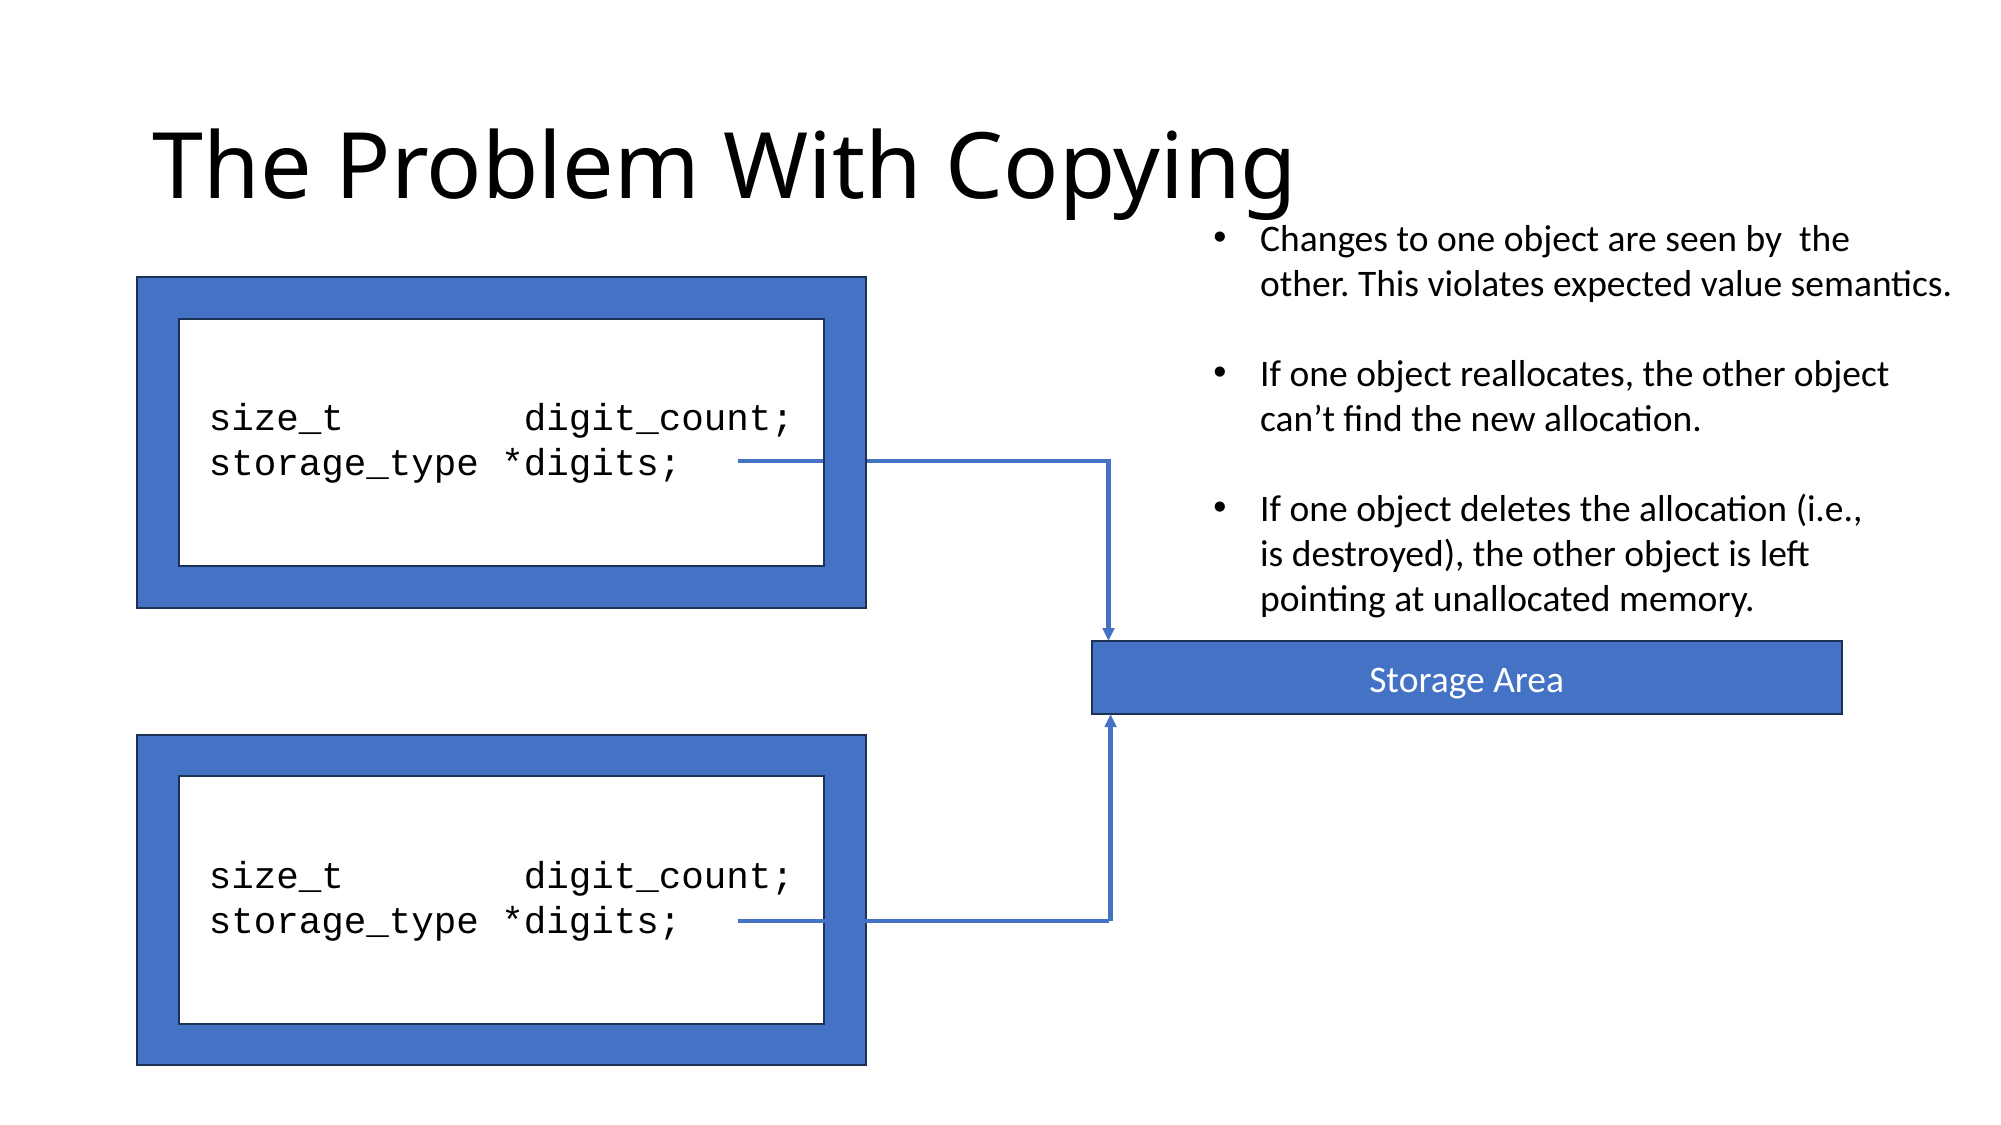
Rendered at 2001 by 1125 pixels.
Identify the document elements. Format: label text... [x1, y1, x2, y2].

text_box Changes to one object are seen by the other. This violates expected value semantics. If one object reallocates, the other object can’t find the new allocation. If one object deletes the allocation (i.e., is destroyed), the other object is left pointing at unallocated memory. [1198, 206, 1969, 627]
text_box size_t digit_count; storage_type *digits; [194, 385, 809, 491]
title The Problem With Copying [137, 59, 1863, 278]
text_box size_t digit_count; storage_type *digits; [194, 843, 809, 948]
text_box [136, 734, 867, 1066]
text_box [136, 276, 867, 609]
text_box Storage Area [1091, 640, 1843, 715]
